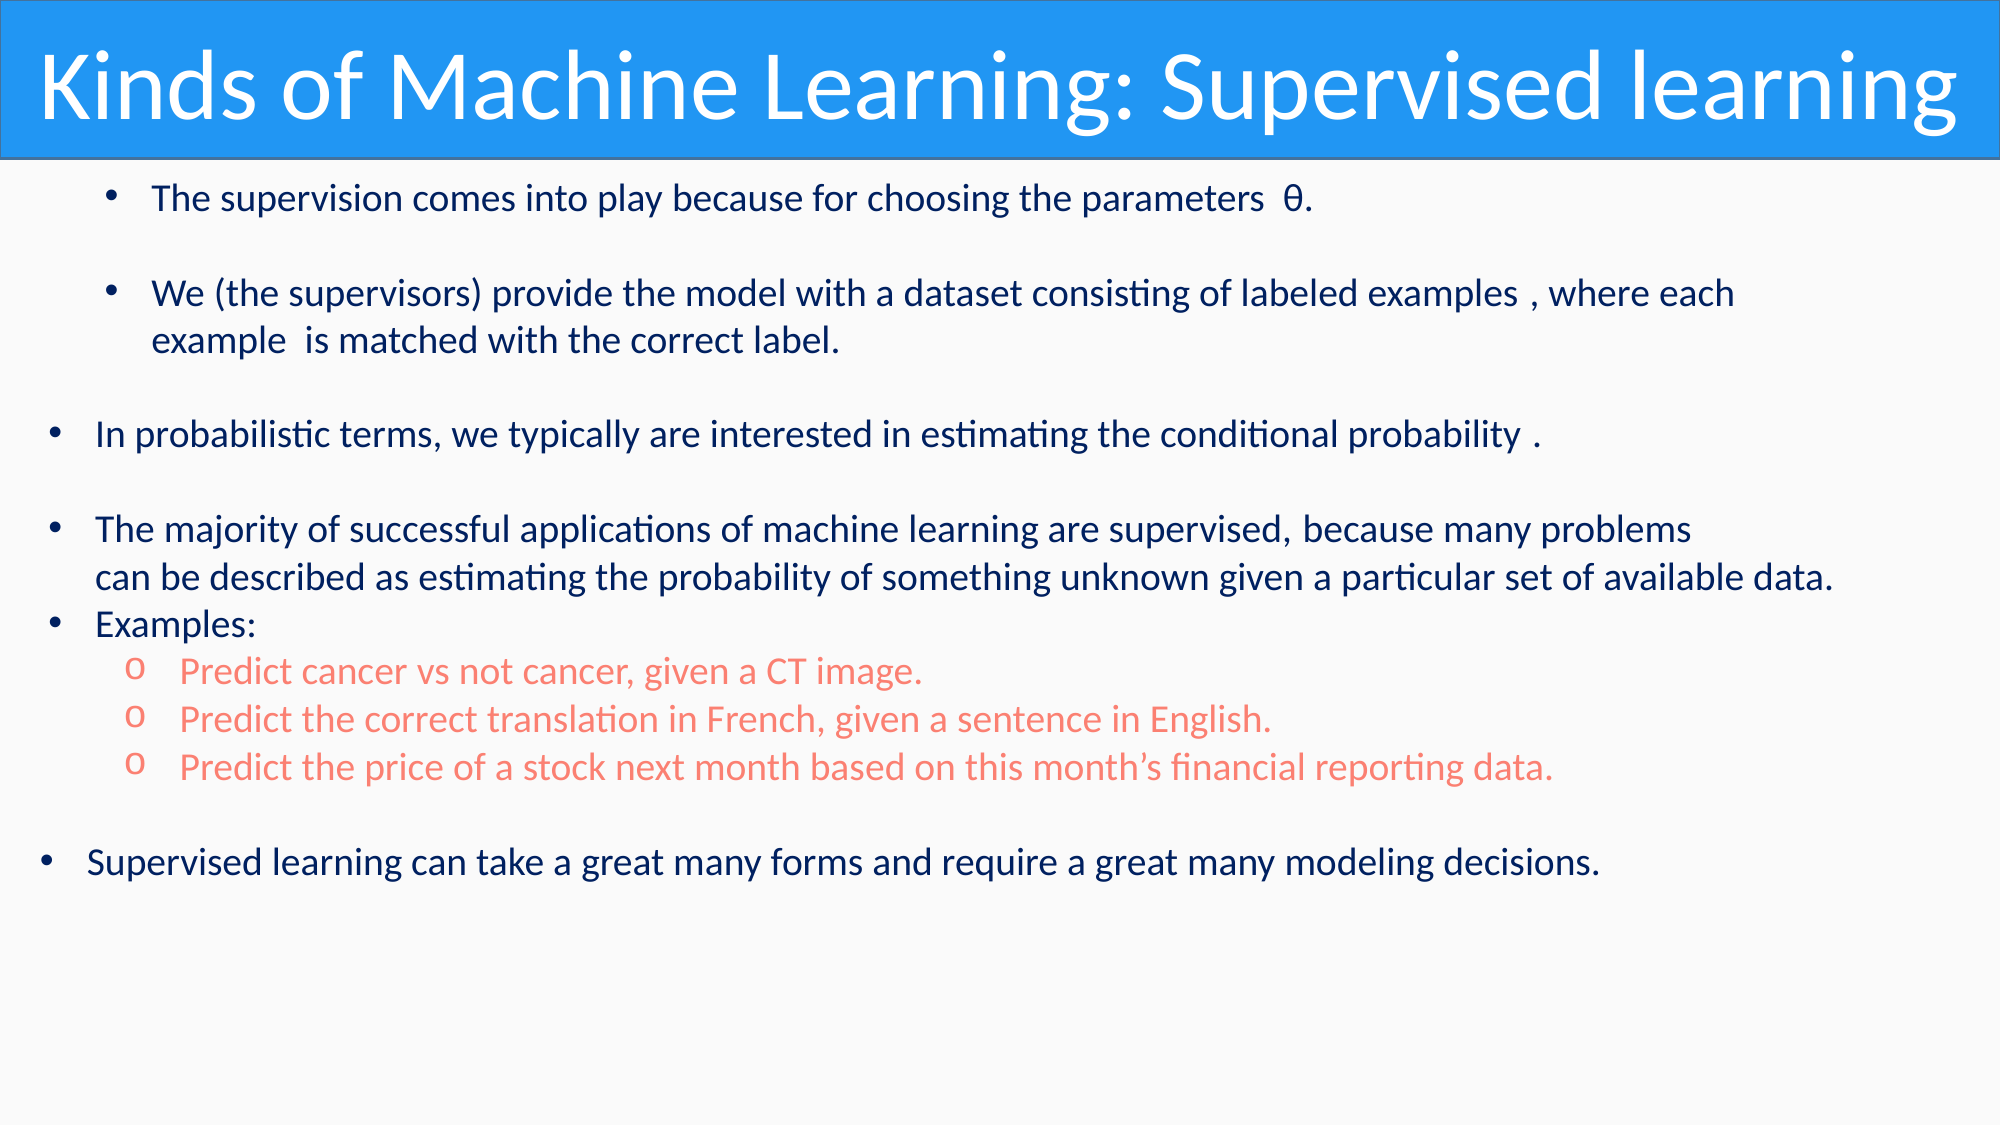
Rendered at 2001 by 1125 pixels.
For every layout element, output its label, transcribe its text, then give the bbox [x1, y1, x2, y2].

text_box Supervised learning can take a great many forms and require a great many modeling decisions. [25, 828, 1619, 892]
text_box Kinds of Machine Learning: Supervised learning [0, 0, 2000, 160]
